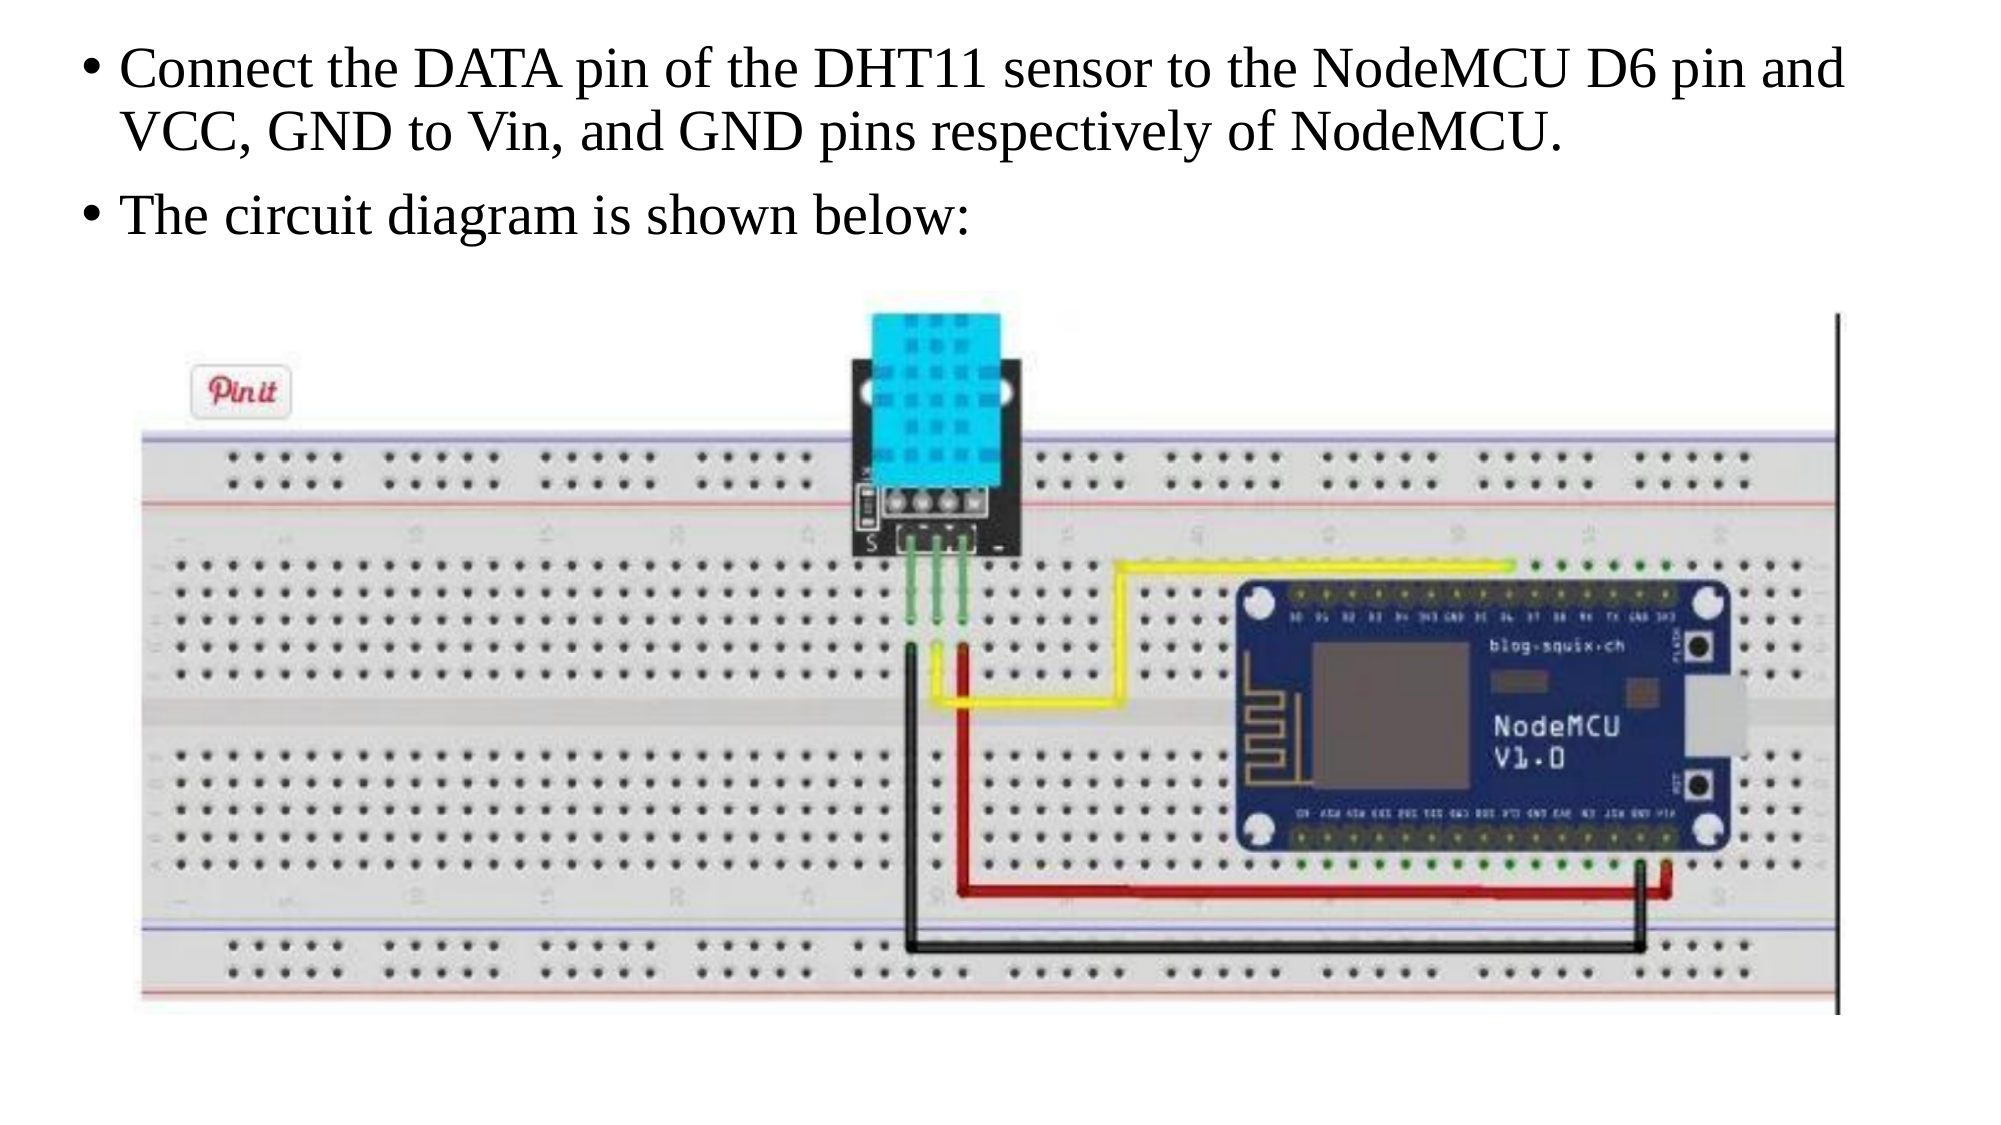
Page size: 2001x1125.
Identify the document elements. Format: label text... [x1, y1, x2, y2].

list Connect the DATA pin of the DHT11 sensor to the NodeMCU D6 pin and VCC, GND to Vin, and GND pins respectively of NodeMCU. The circuit diagram is shown below: [66, 29, 1960, 1107]
picture [133, 288, 1847, 1015]
